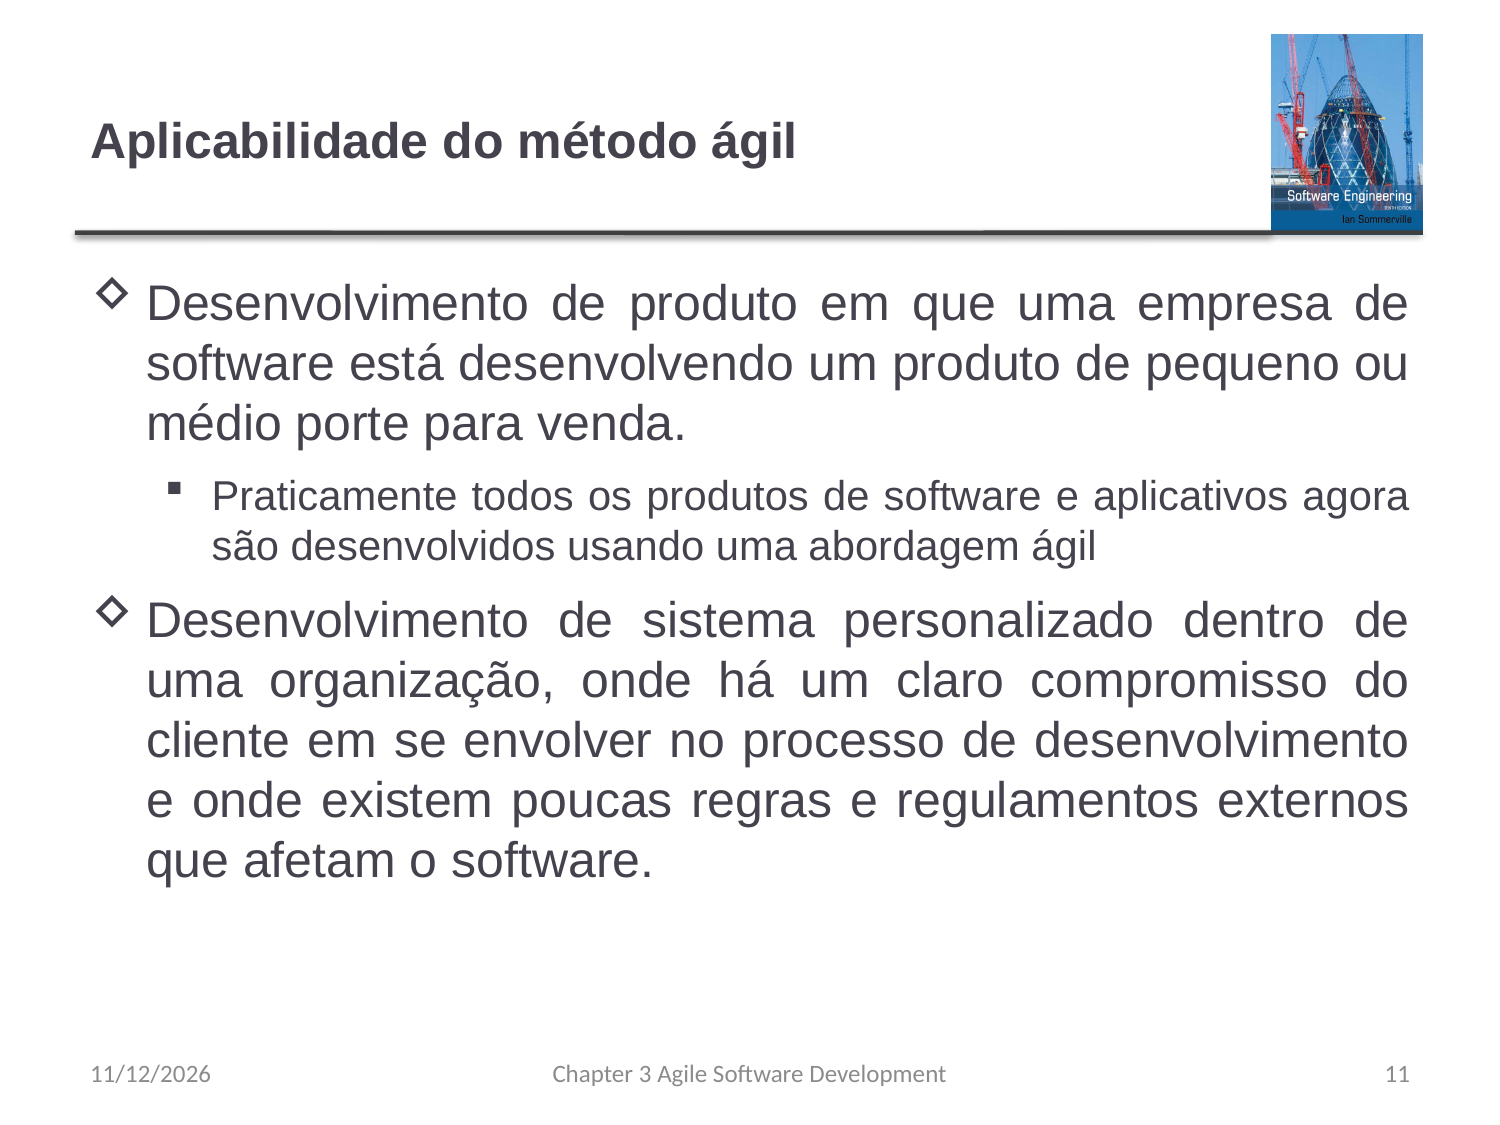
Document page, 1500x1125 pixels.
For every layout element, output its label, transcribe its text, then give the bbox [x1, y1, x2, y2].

title Aplicabilidade do método ágil [74, 44, 1272, 233]
slide_number 11 [1074, 1042, 1425, 1103]
list Desenvolvimento de produto em que uma empresa de software está desenvolvendo um produto de pequeno ou médio porte para venda. Praticamente todos os produtos de software e aplicativos agora são desenvolvidos usando uma abordagem ágil Desenvolvimento de sistema personalizado dentro de uma organização, onde há um claro compromisso do cliente em se envolver no processo de desenvolvimento e onde existem poucas regras e regulamentos externos que afetam o software. [75, 262, 1425, 1005]
footer Chapter 3 Agile Software Development [512, 1042, 988, 1103]
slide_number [75, 1042, 425, 1103]
picture [1271, 34, 1423, 230]
